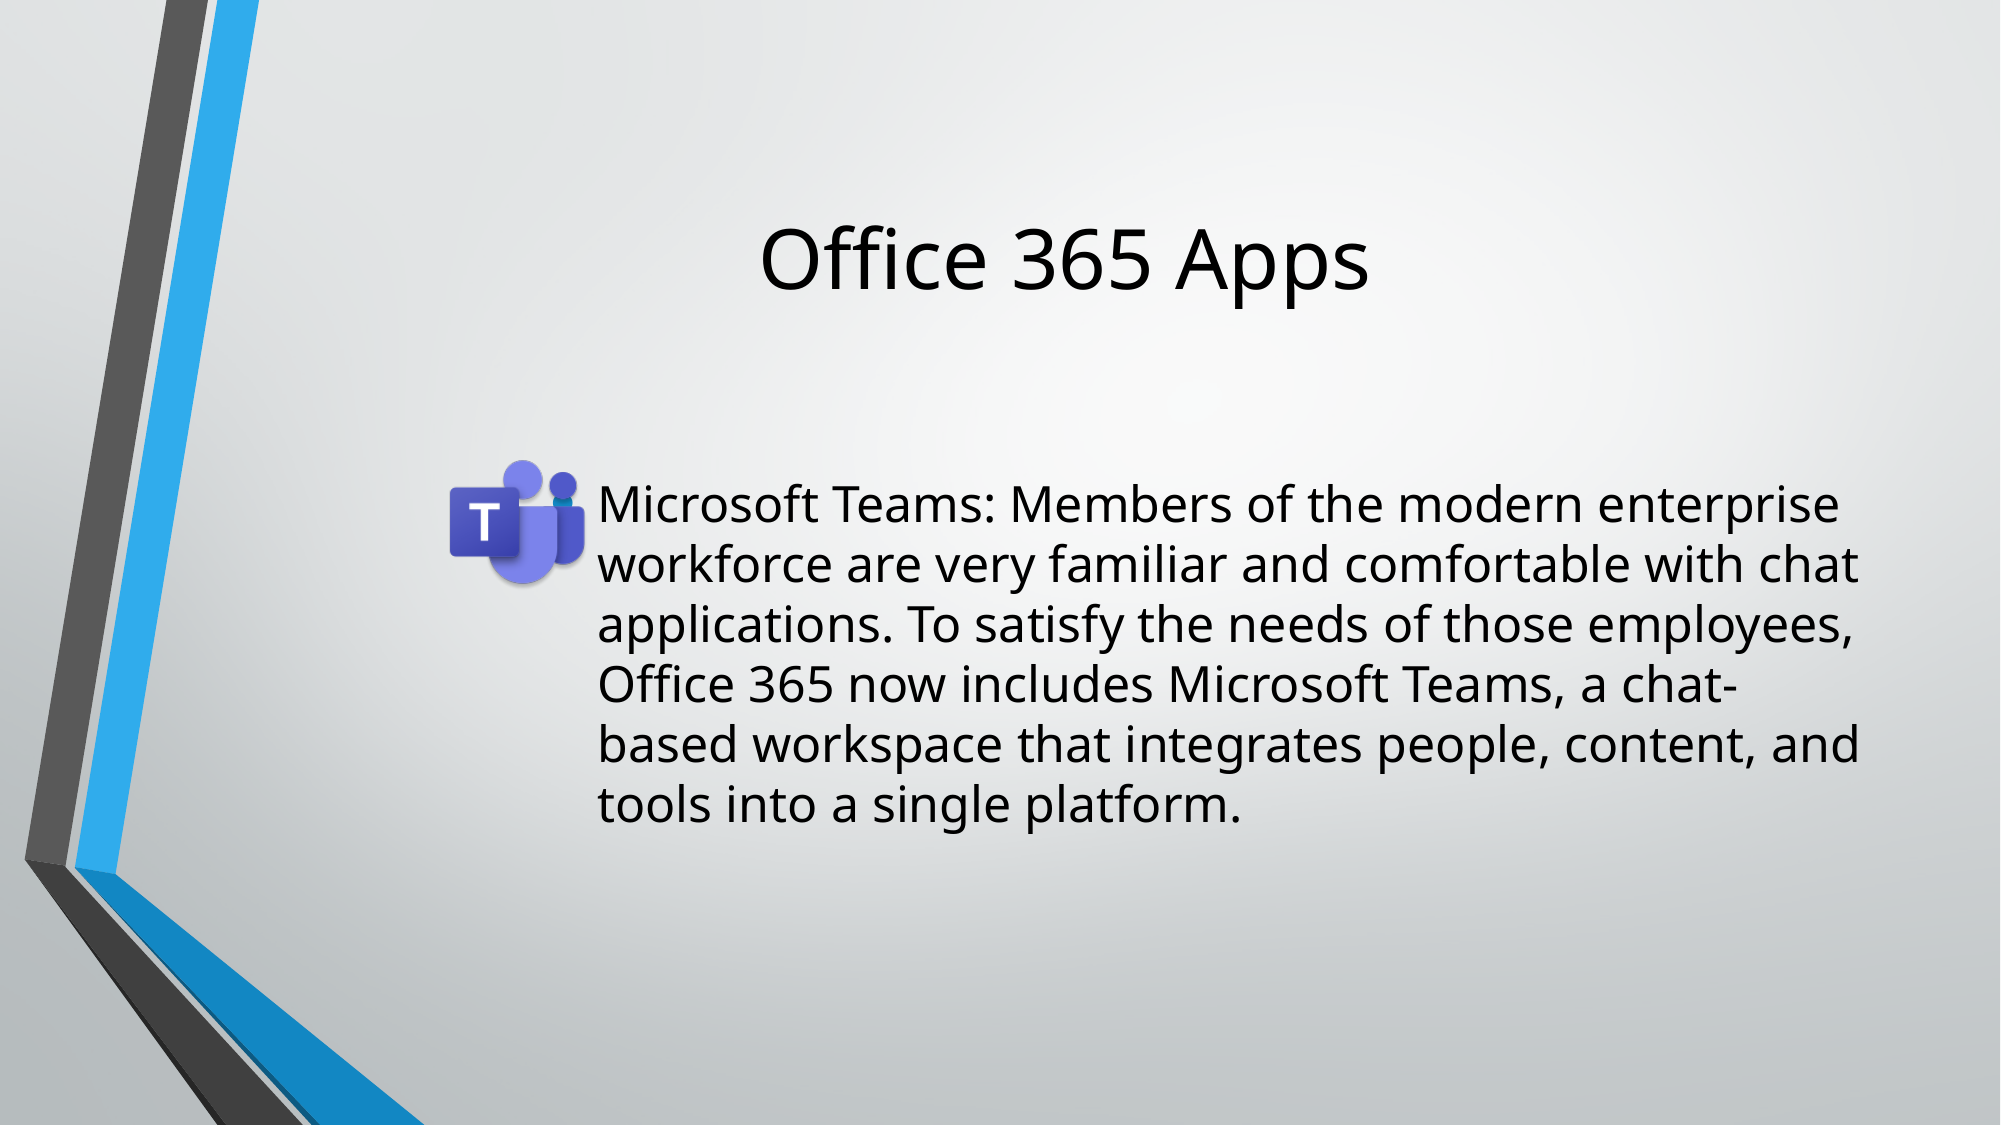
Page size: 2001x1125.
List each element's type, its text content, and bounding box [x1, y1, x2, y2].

list Microsoft Teams: Members of the modern enterprise workforce are very familiar and comfortable with chat applications. To satisfy the needs of those employees, Office 365 now includes Microsoft Teams, a chat-based workspace that integrates people, content, and tools into a single platform. [535, 437, 1887, 950]
title Office 365 Apps [243, 112, 1887, 400]
picture [383, 386, 655, 658]
